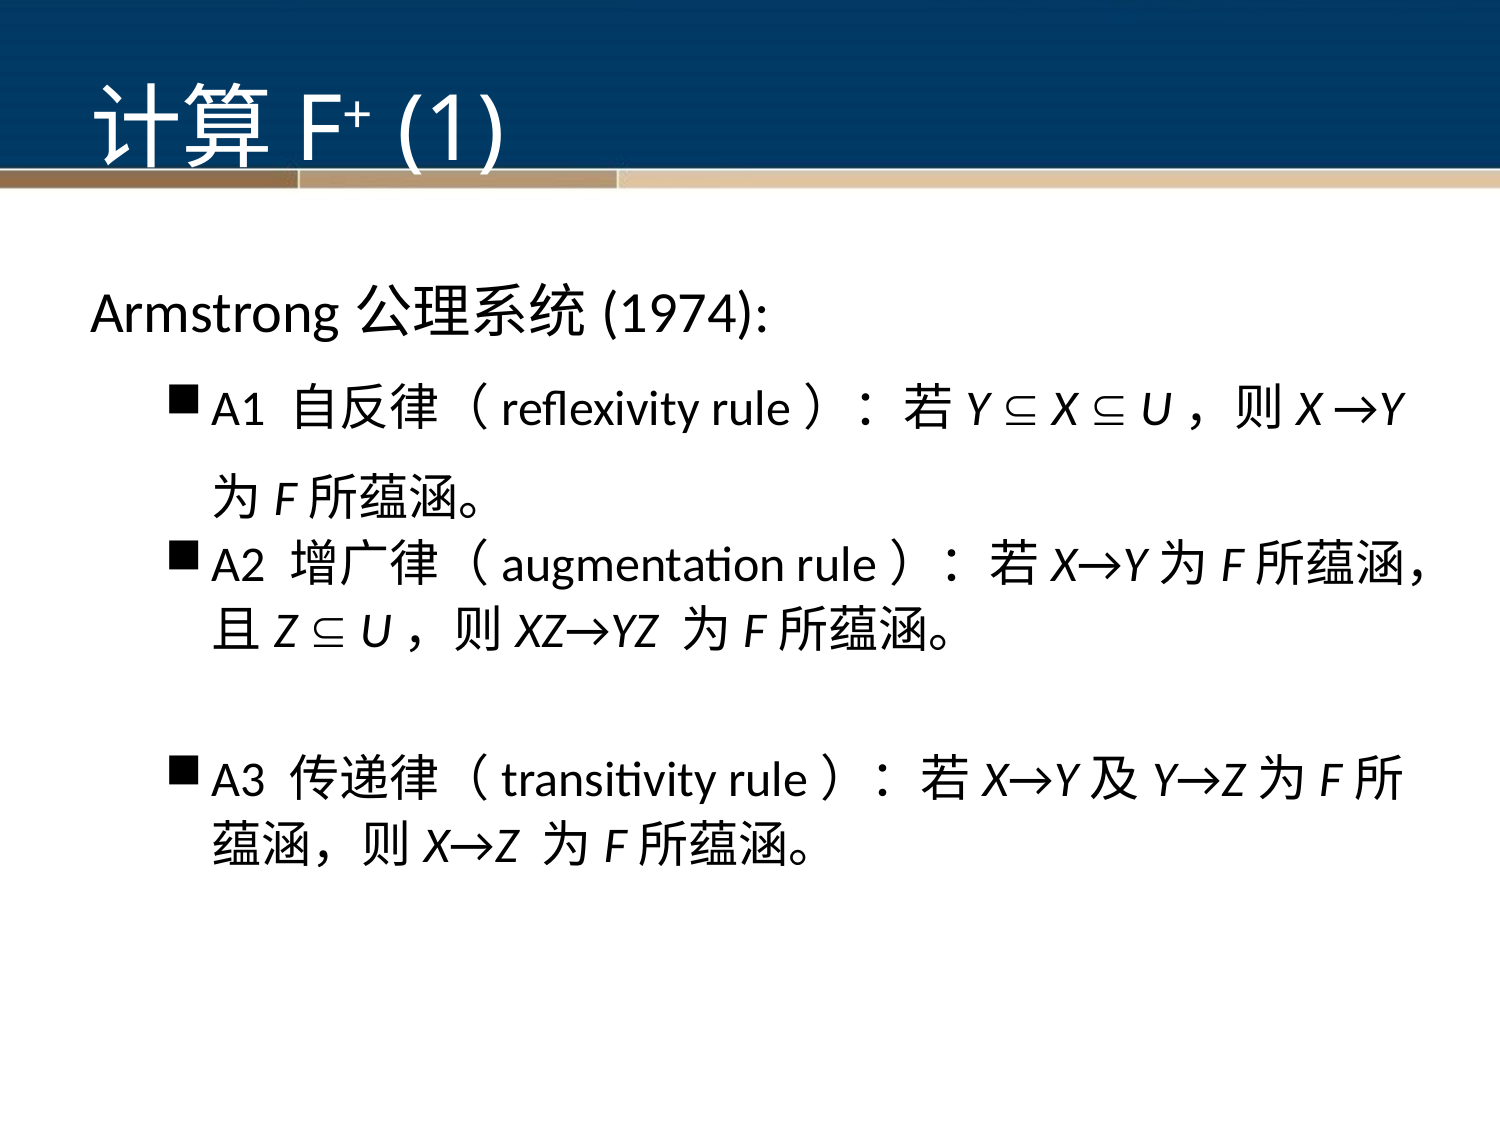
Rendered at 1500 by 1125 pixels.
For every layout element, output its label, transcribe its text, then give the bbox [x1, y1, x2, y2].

list Armstrong公理系统(1974): A1 自反律（reflexivity rule）：若Y  X  U，则X →Y 为F所蕴涵。 A2 增广律（augmentation rule）：若X→Y为F所蕴涵，且Z  U，则XZ→YZ 为F所蕴涵。 A3 传递律（transitivity rule）：若X→Y及Y→Z为F所蕴涵，则X→Z 为F所蕴涵。 [75, 275, 1425, 1032]
title 计算F+ (1) [75, 50, 1425, 213]
picture [0, 0, 1500, 1125]
